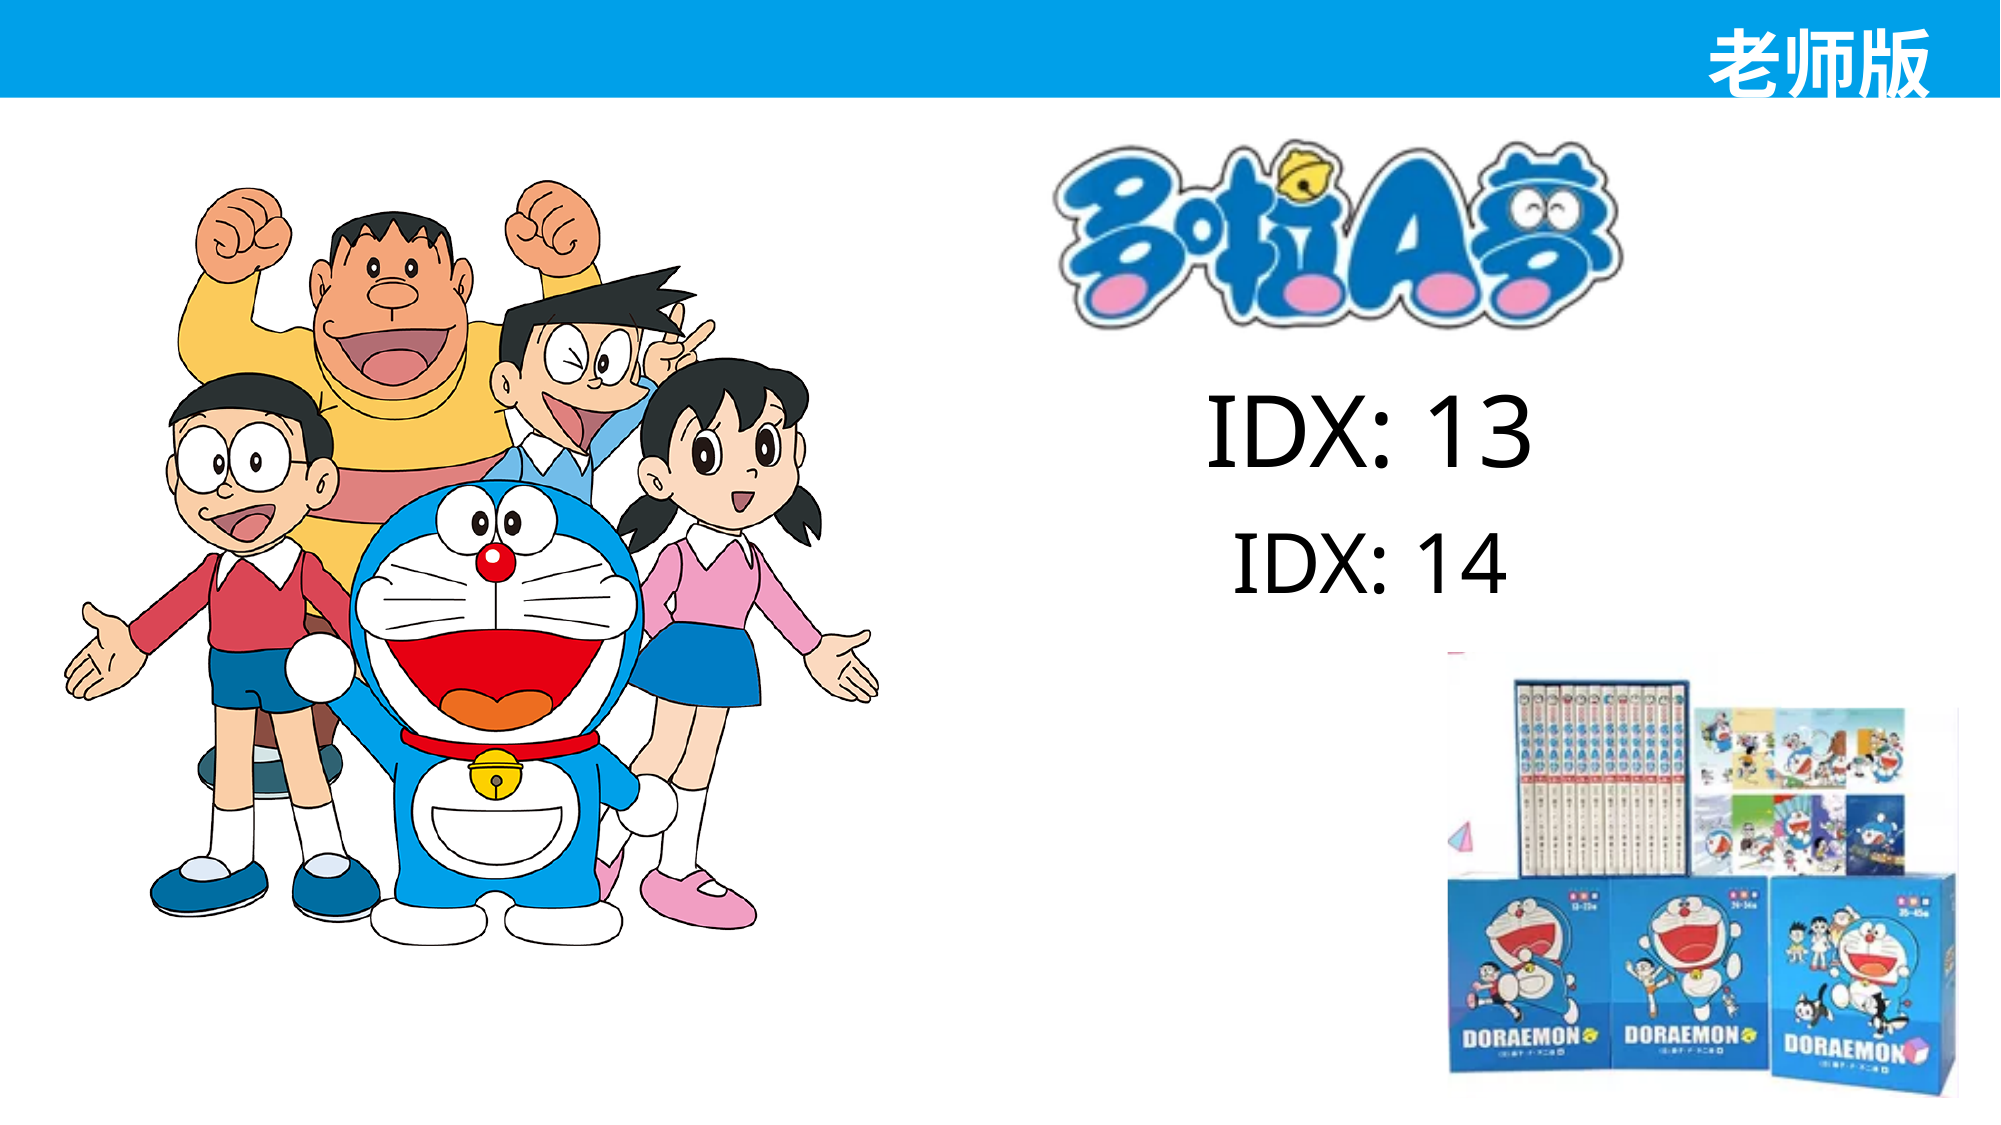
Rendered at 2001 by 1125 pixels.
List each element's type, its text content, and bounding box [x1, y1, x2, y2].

picture [1031, 98, 1650, 373]
picture [1447, 684, 1959, 1098]
picture [63, 179, 879, 946]
list IDX: 14 [878, 514, 1863, 684]
list IDX: 13 [878, 373, 1863, 514]
